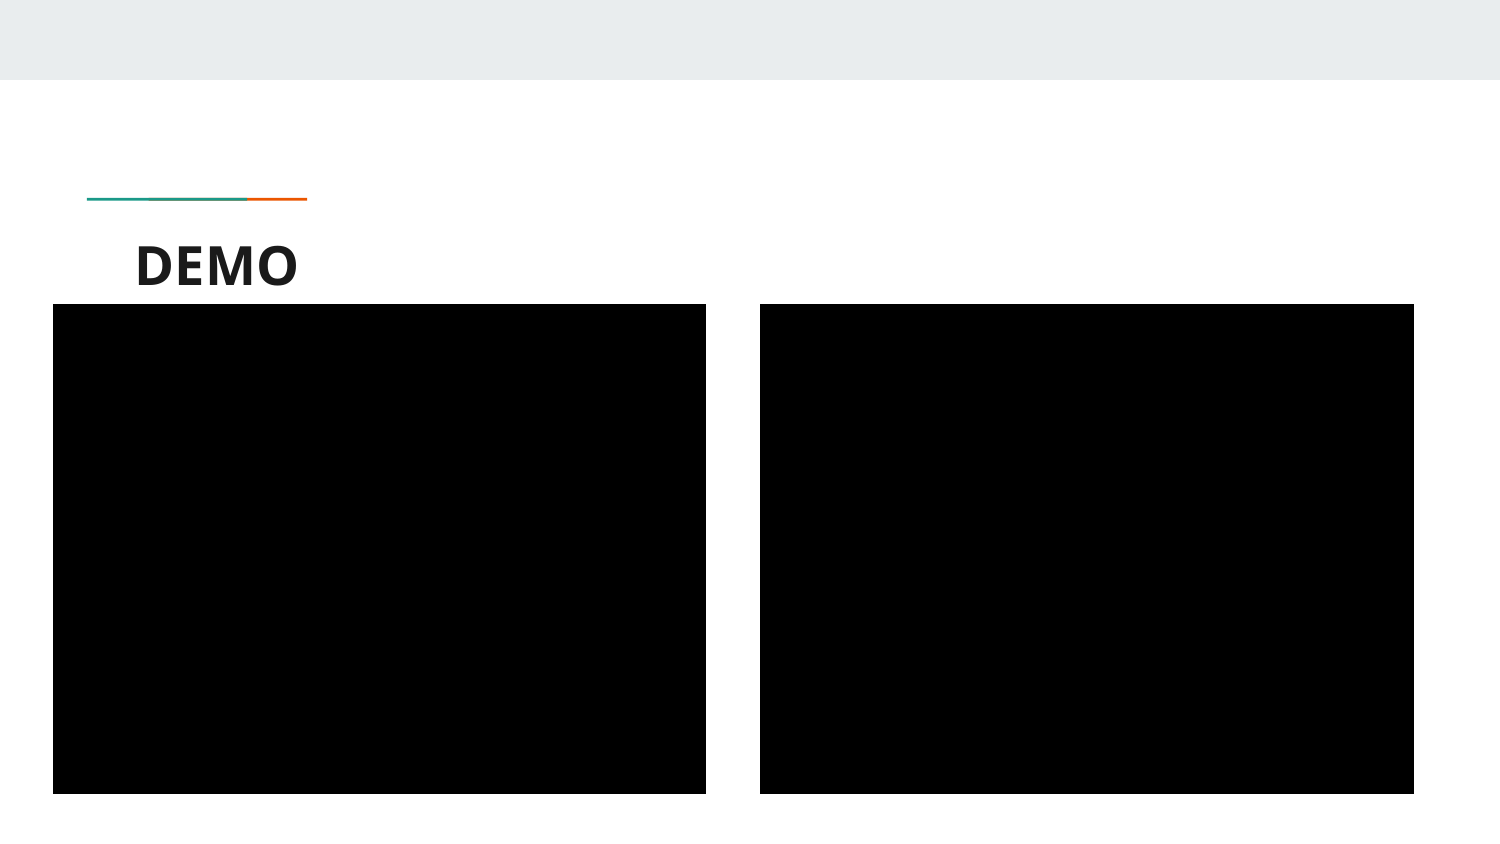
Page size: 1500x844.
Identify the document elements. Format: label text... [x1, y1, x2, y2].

title DEMO [119, 216, 1381, 305]
picture [760, 303, 1414, 794]
picture [52, 303, 707, 794]
